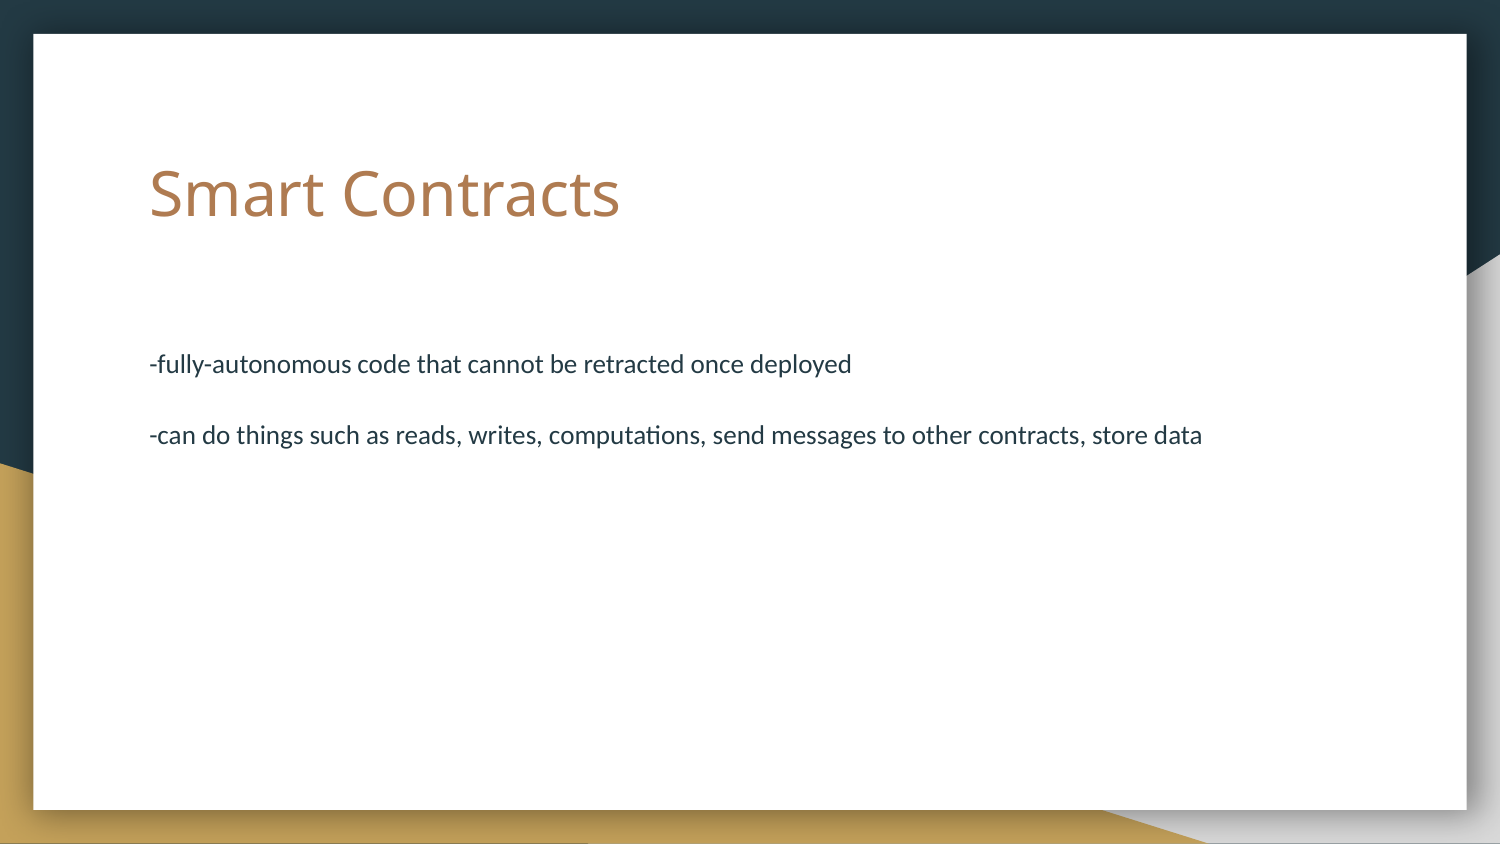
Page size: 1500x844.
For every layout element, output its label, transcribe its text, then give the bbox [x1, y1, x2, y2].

list -fully-autonomous code that cannot be retracted once deployed -can do things such as reads, writes, computations, send messages to other contracts, store data [134, 326, 1366, 729]
title Smart Contracts [134, 138, 1366, 296]
